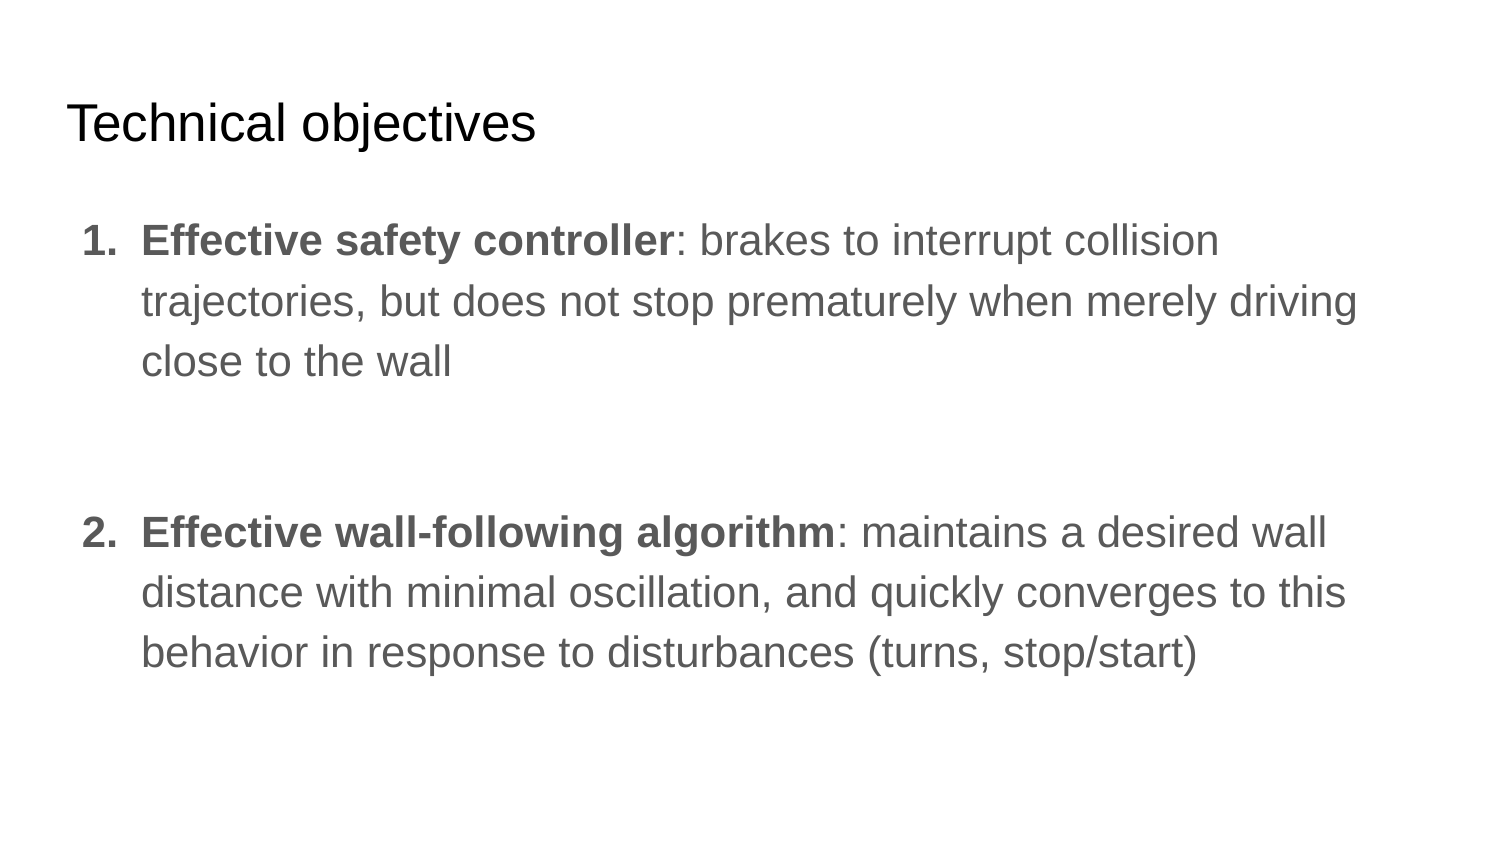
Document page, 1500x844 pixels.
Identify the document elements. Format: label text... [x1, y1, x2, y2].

list Effective safety controller: brakes to interrupt collision trajectories, but does not stop prematurely when merely driving close to the wall Effective wall-following algorithm: maintains a desired wall distance with minimal oscillation, and quickly converges to this behavior in response to disturbances (turns, stop/start) [51, 189, 1449, 698]
title Technical objectives [51, 72, 1449, 167]
